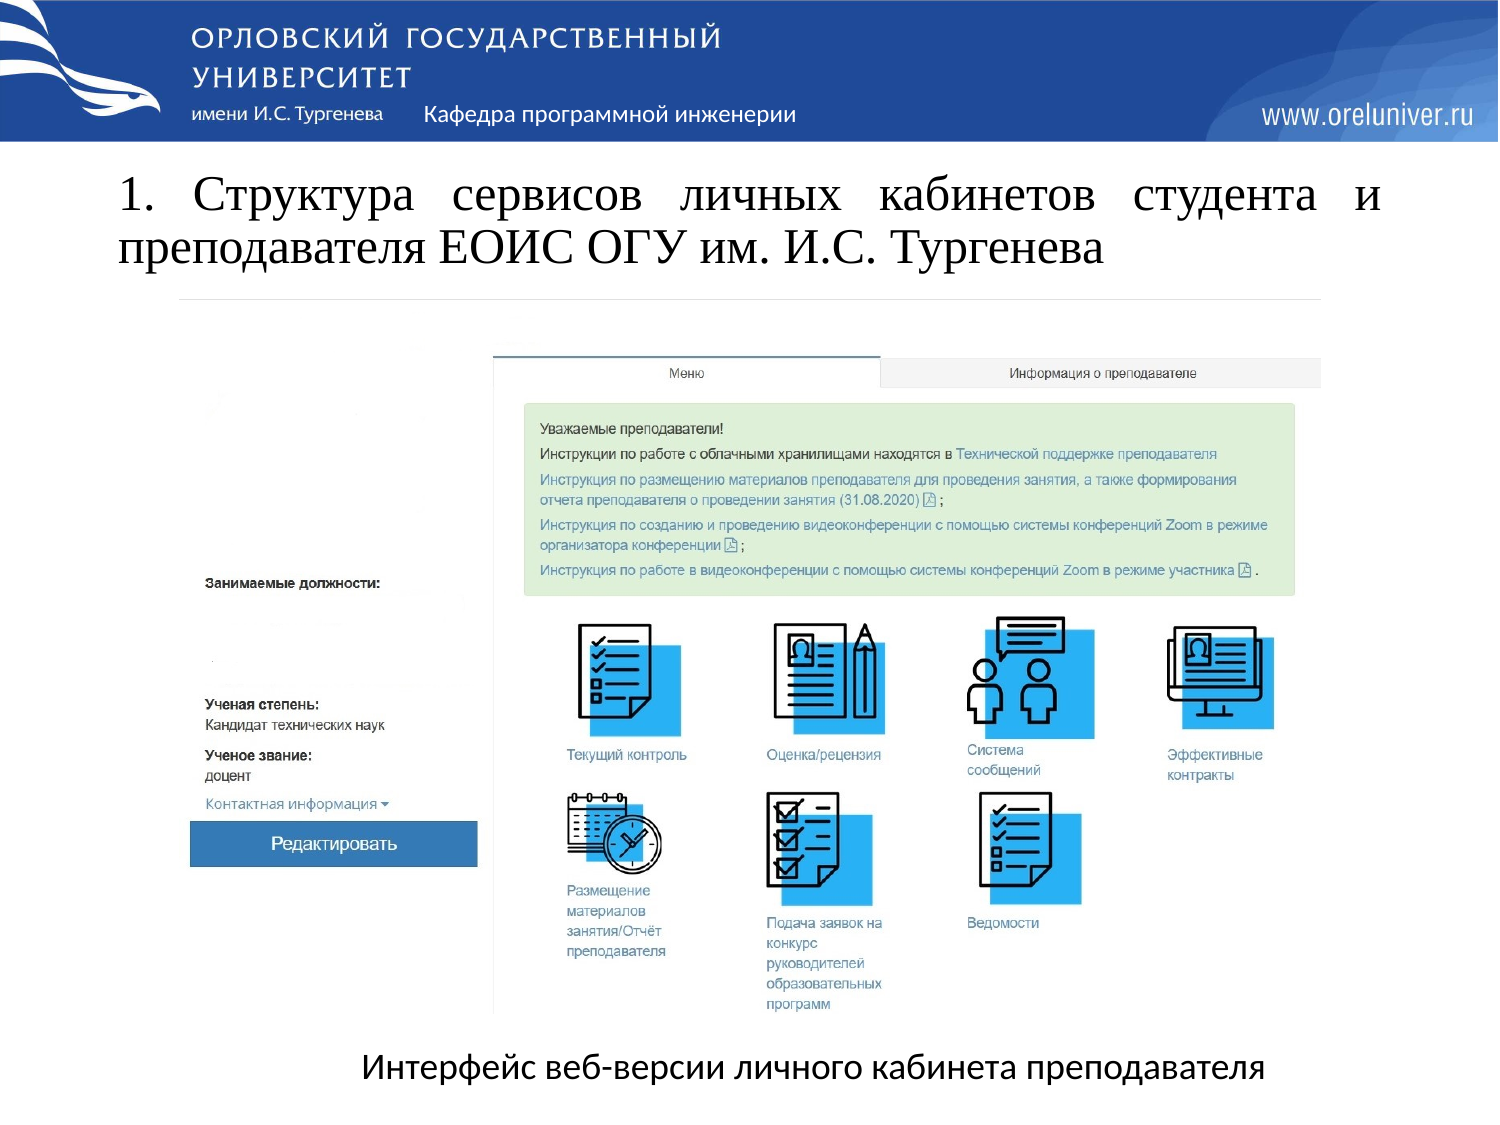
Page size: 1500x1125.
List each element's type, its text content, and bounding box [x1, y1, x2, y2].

title 1. Структура сервисов личных кабинетов студента и преподавателя ЕОИС ОГУ им. И.С. Тургенева [103, 142, 1397, 300]
picture [0, 0, 1498, 142]
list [179, 299, 1321, 1014]
text_box Интерфейс веб-версии личного кабинета преподавателя [346, 1034, 1282, 1095]
